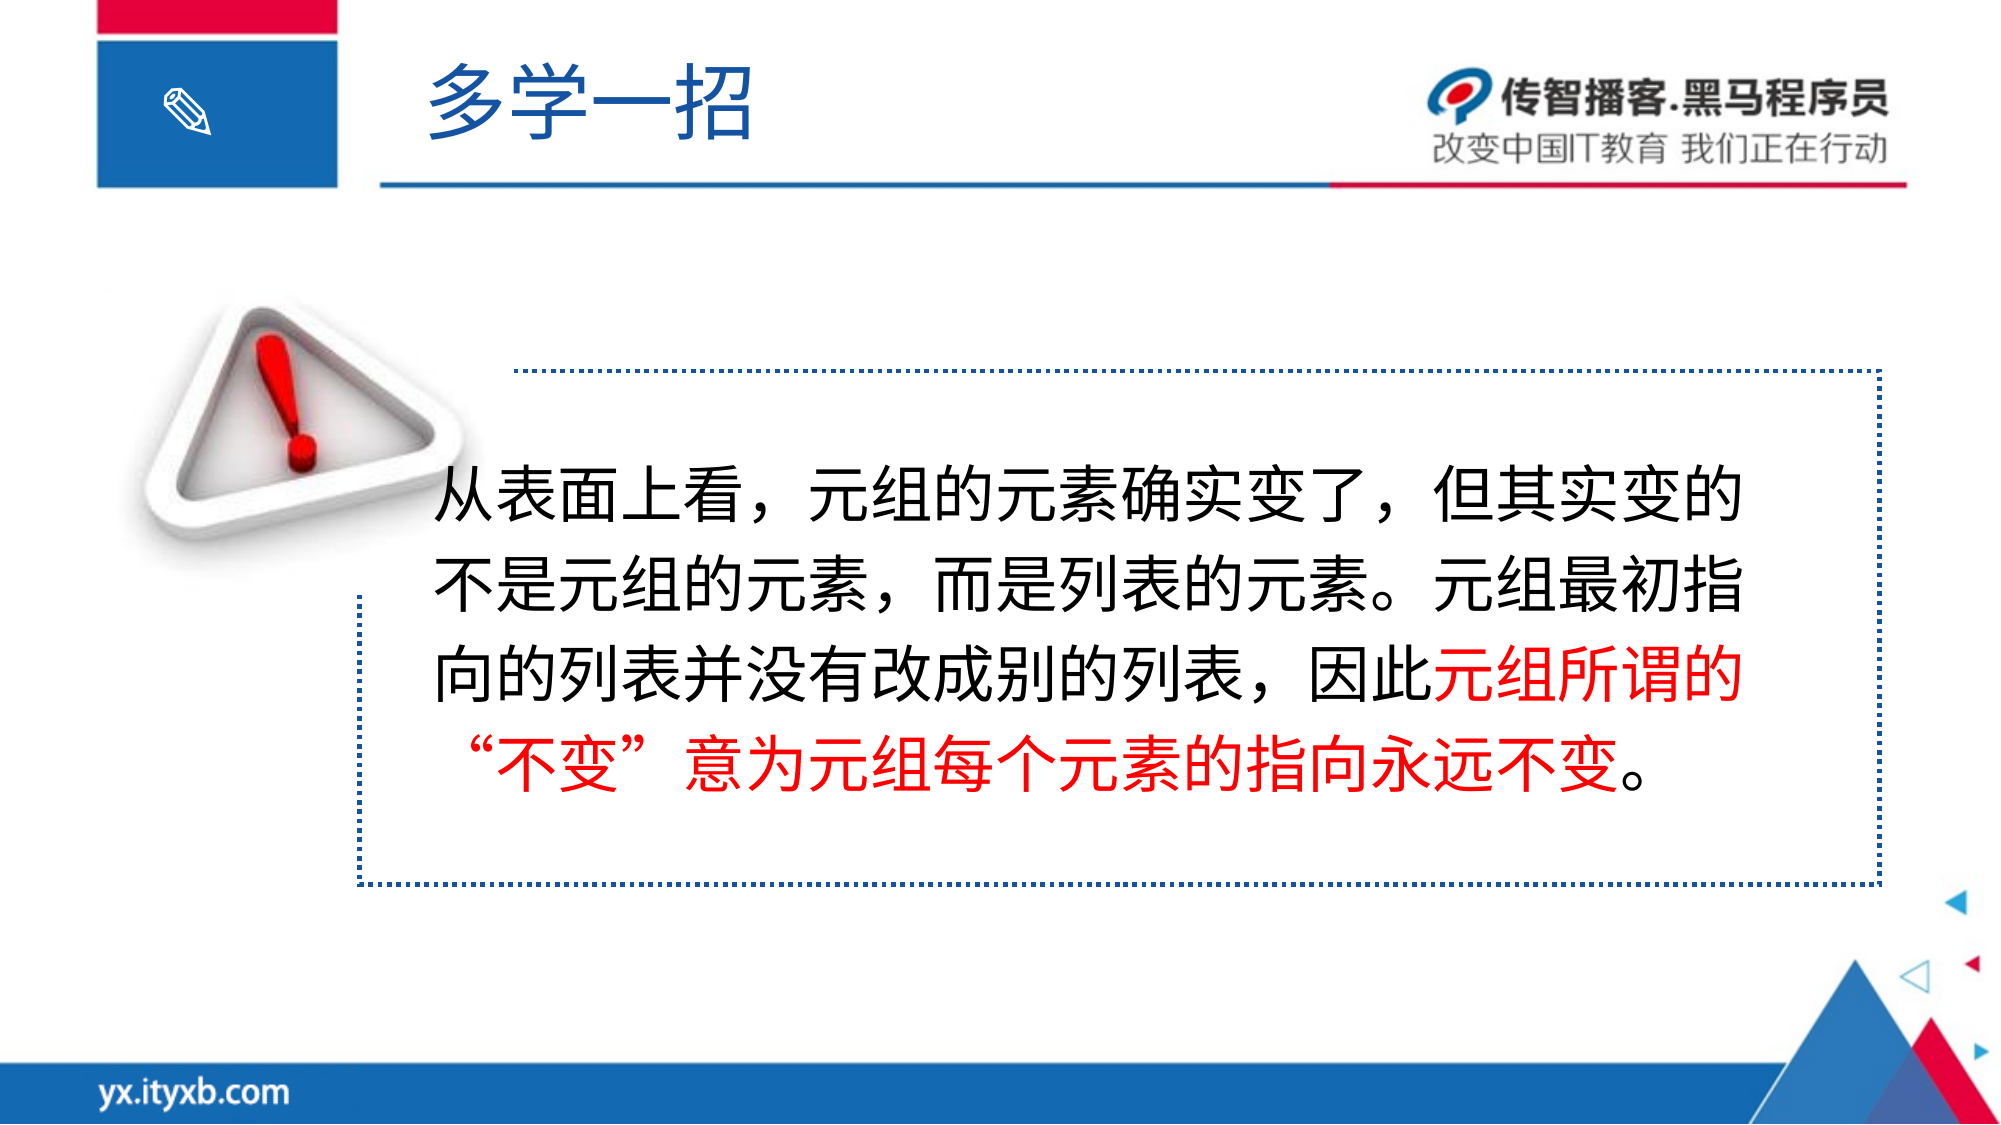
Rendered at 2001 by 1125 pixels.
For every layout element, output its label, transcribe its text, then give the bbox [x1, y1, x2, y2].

text_box [359, 370, 1880, 886]
text_box 多学一招 [409, 43, 1760, 158]
picture [0, 0, 2000, 1124]
text_box 从表面上看，元组的元素确实变了，但其实变的不是元组的元素，而是列表的元素。元组最初指向的列表并没有改成别的列表，因此元组所谓的“不变”意为元组每个元素的指向永远不变。 [417, 432, 1822, 807]
